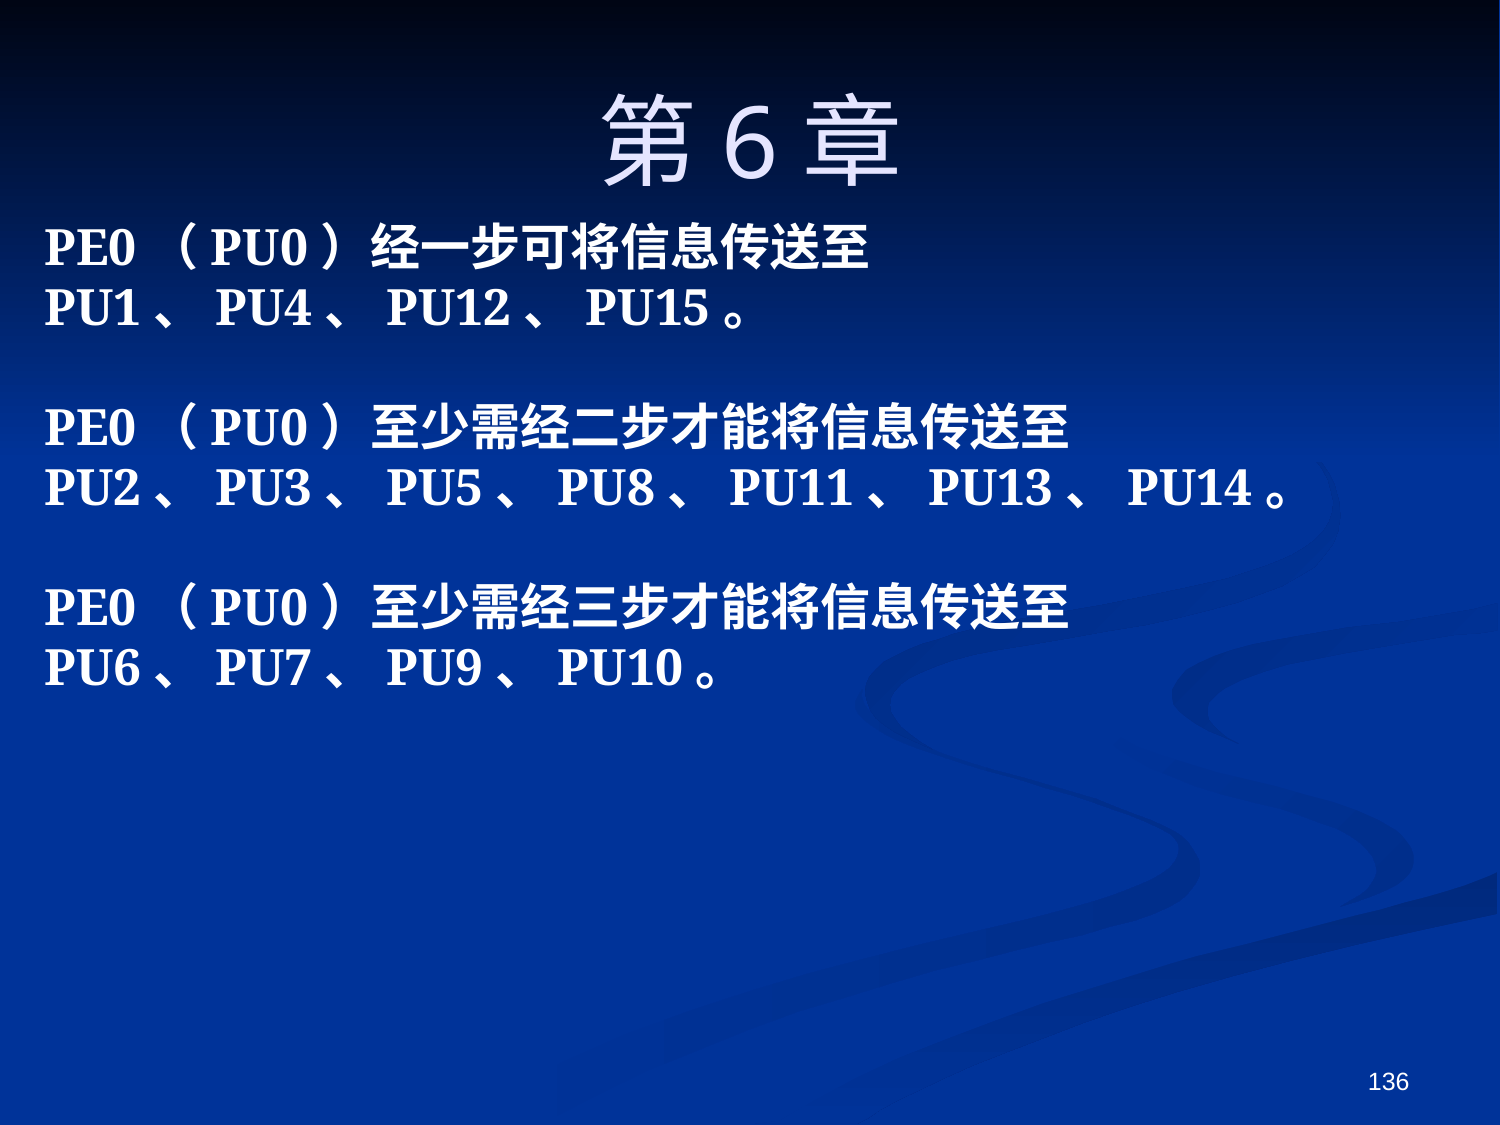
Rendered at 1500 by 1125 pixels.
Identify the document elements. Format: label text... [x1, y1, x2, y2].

title 第6章 [74, 44, 1426, 233]
text_box PE0（PU0）经一步可将信息传送至PU1、PU4、PU12、PU15。 PE0（PU0）至少需经二步才能将信息传送至PU2、PU3、PU5、PU8、PU11、PU13、PU14。 PE0（PU0）至少需经三步才能将信息传送至PU6、PU7、PU9、PU10。 [29, 207, 1483, 703]
slide_number 136 [1074, 1024, 1426, 1104]
